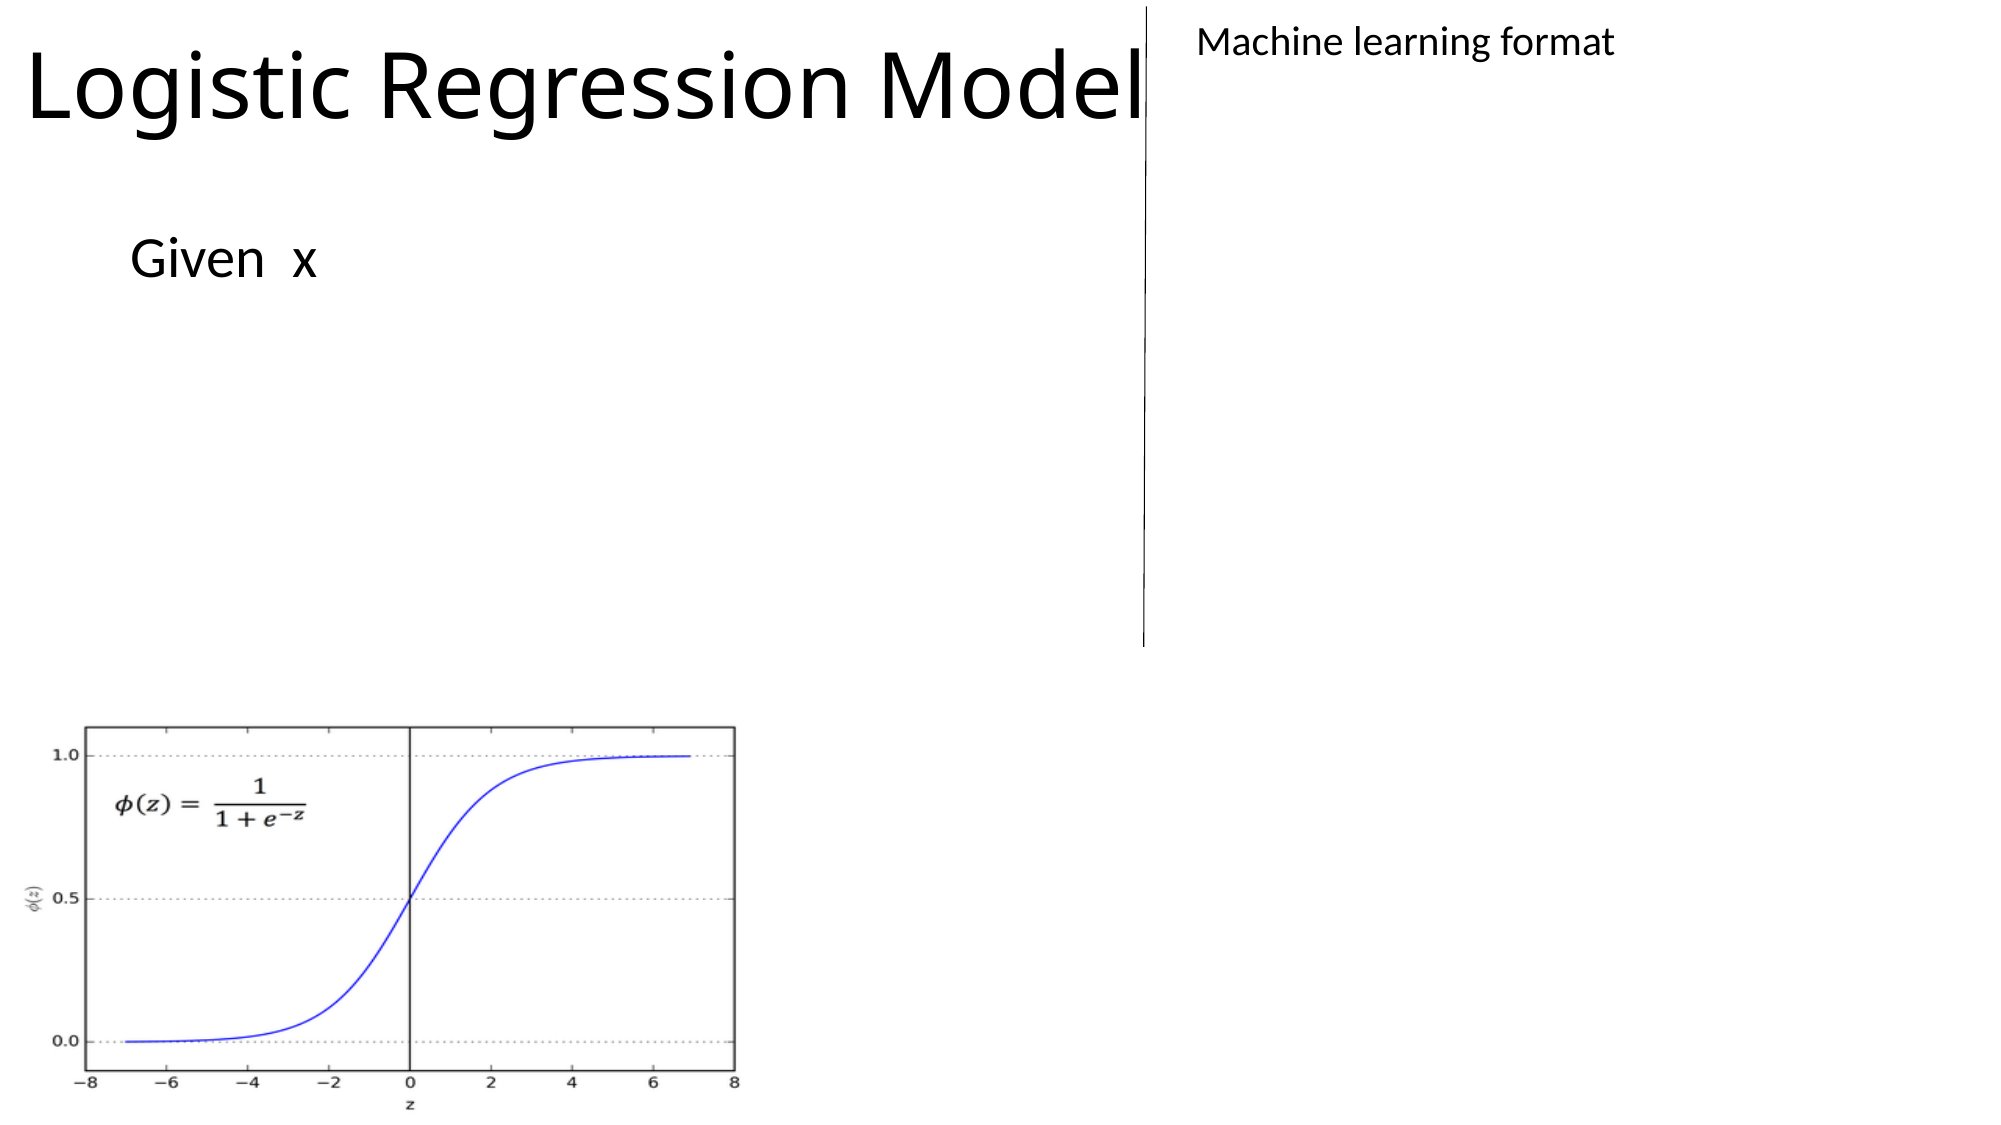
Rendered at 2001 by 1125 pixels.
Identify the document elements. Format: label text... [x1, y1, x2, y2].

text_box Machine learning format [1181, 6, 1697, 71]
picture [0, 712, 758, 1125]
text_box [1143, 6, 1147, 647]
title Logistic Regression Model [9, 0, 1735, 198]
text_box Given x [115, 212, 1044, 297]
